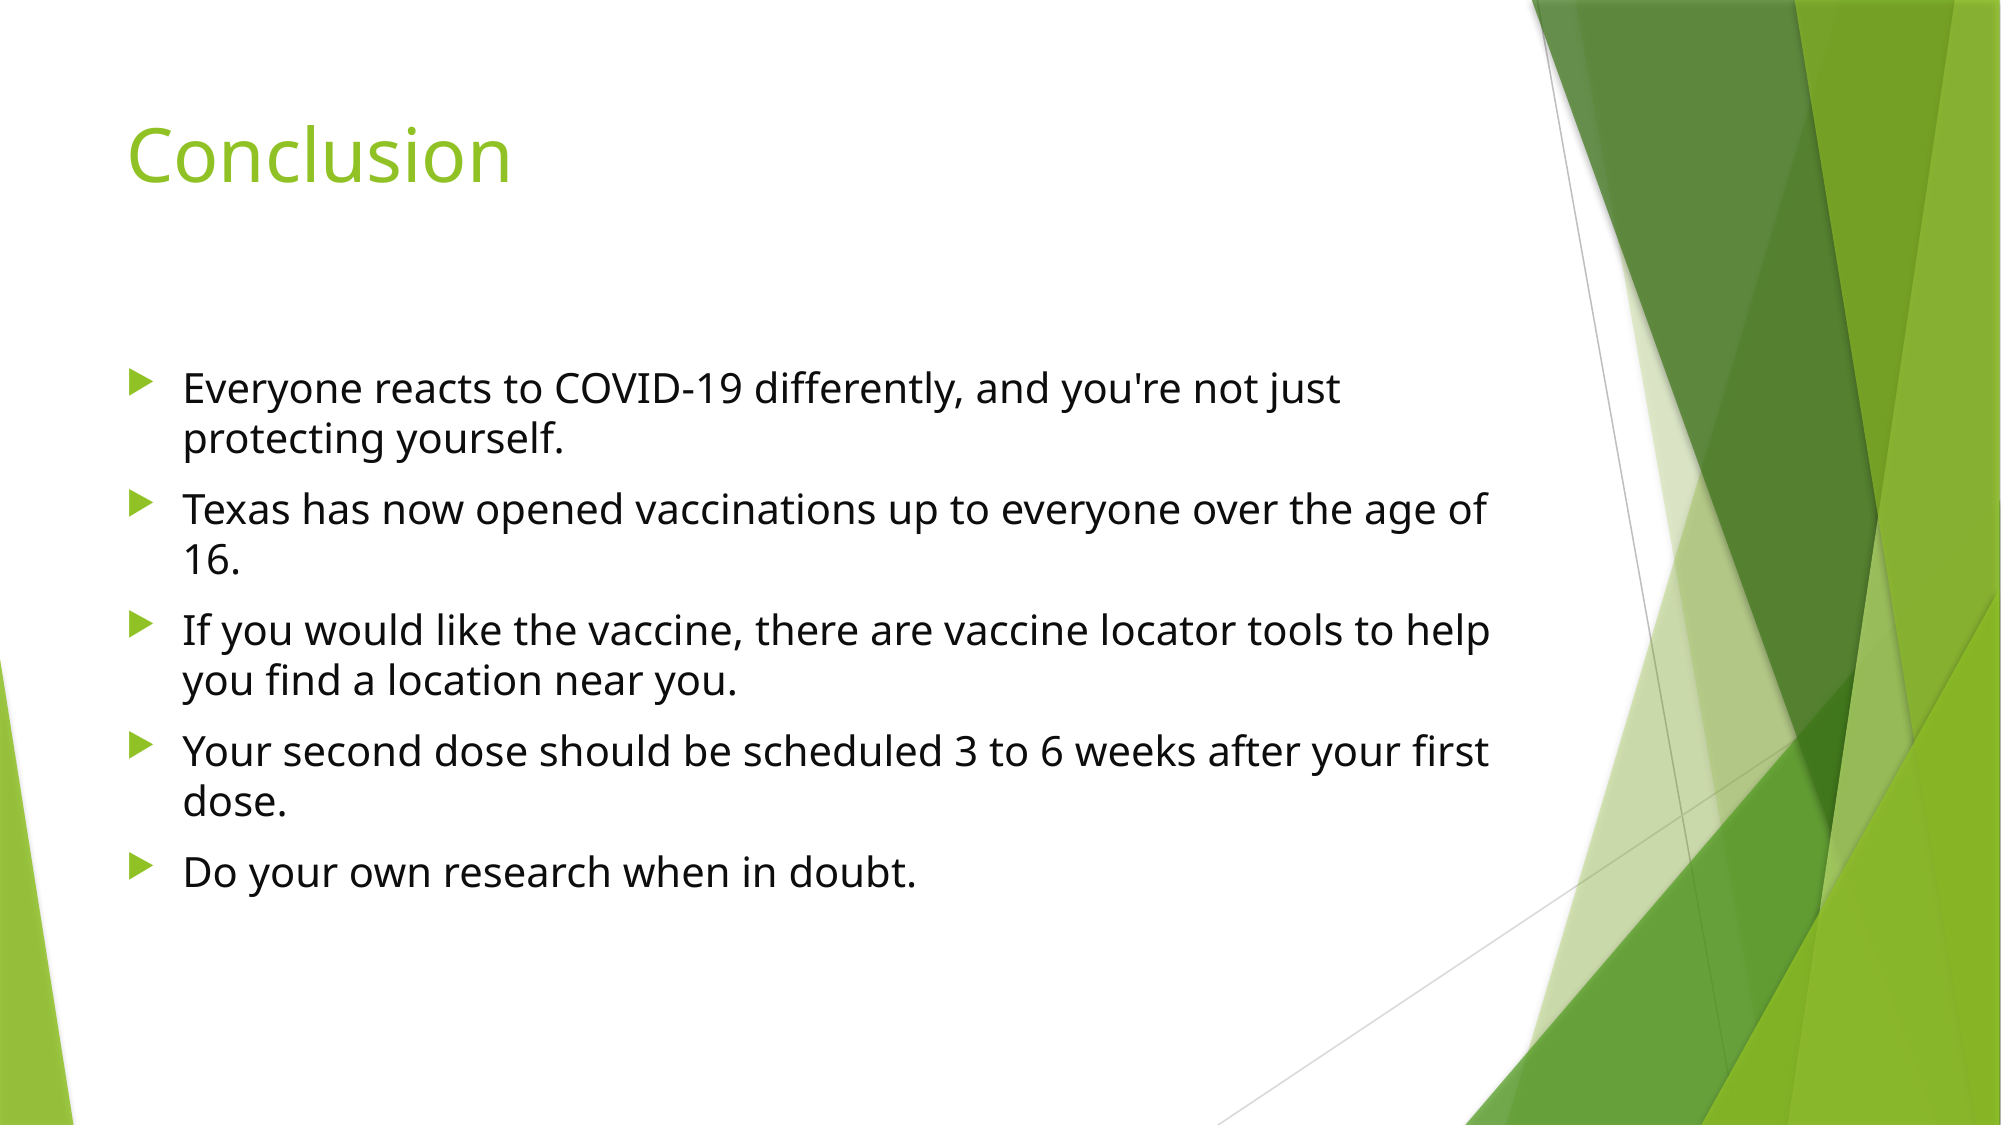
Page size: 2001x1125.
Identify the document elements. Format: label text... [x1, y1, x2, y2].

list Everyone reacts to COVID-19 differently, and you're not just protecting yourself. Texas has now opened vaccinations up to everyone over the age of 16. If you would like the vaccine, there are vaccine locator tools to help you find a location near you. Your second dose should be scheduled 3 to 6 weeks after your first dose. Do your own research when in doubt. [111, 354, 1522, 992]
title Conclusion [111, 99, 1522, 317]
